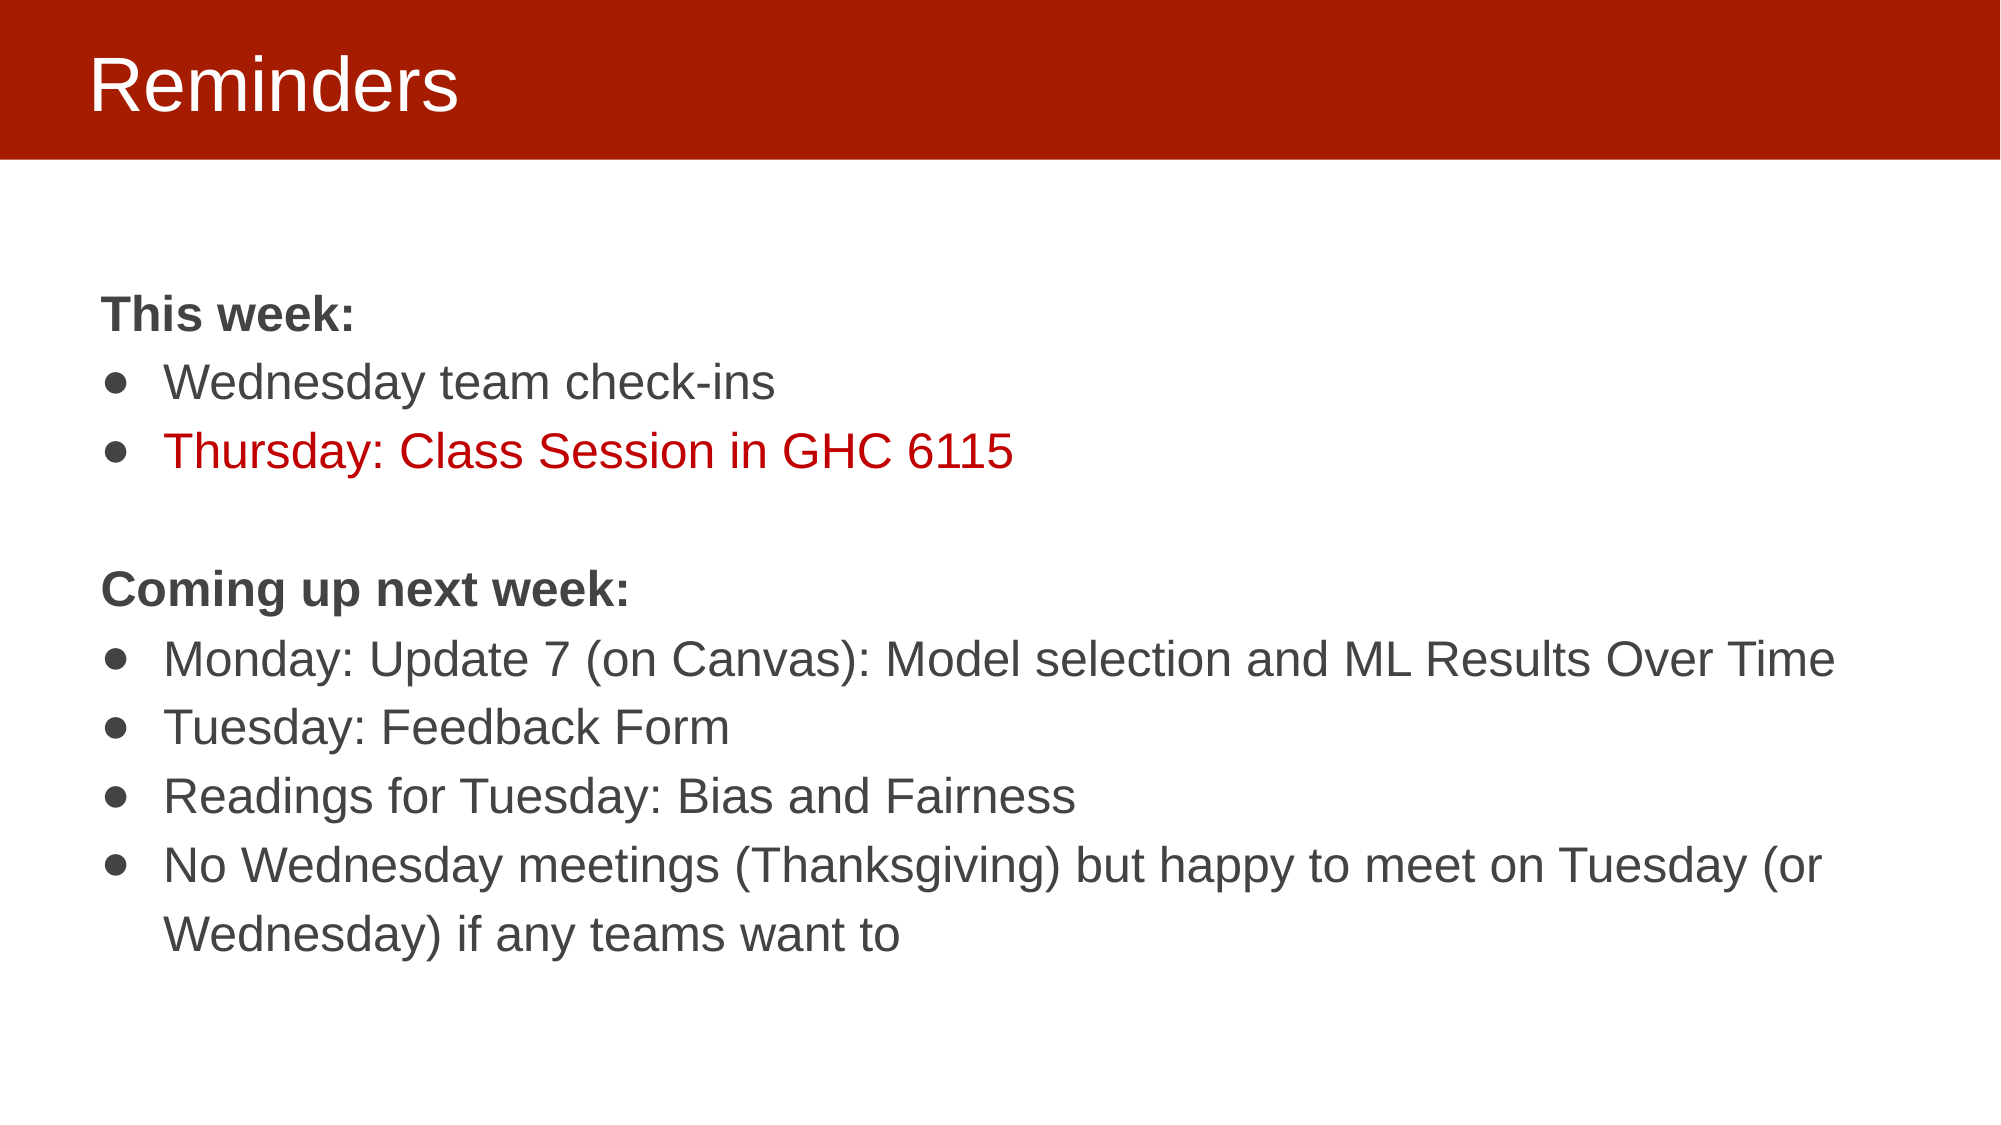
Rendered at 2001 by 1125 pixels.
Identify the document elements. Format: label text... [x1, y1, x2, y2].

title Reminders [68, 14, 1932, 140]
list This week: Wednesday team check-ins Thursday: Class Session in GHC 6115 Coming up next week: Monday: Update 7 (on Canvas): Model selection and ML Results Over Time Tuesday: Feedback Form Readings for Tuesday: Bias and Fairness No Wednesday meetings (Thanksgiving) but happy to meet on Tuesday (or Wednesday) if any teams want to [68, 252, 1932, 1000]
